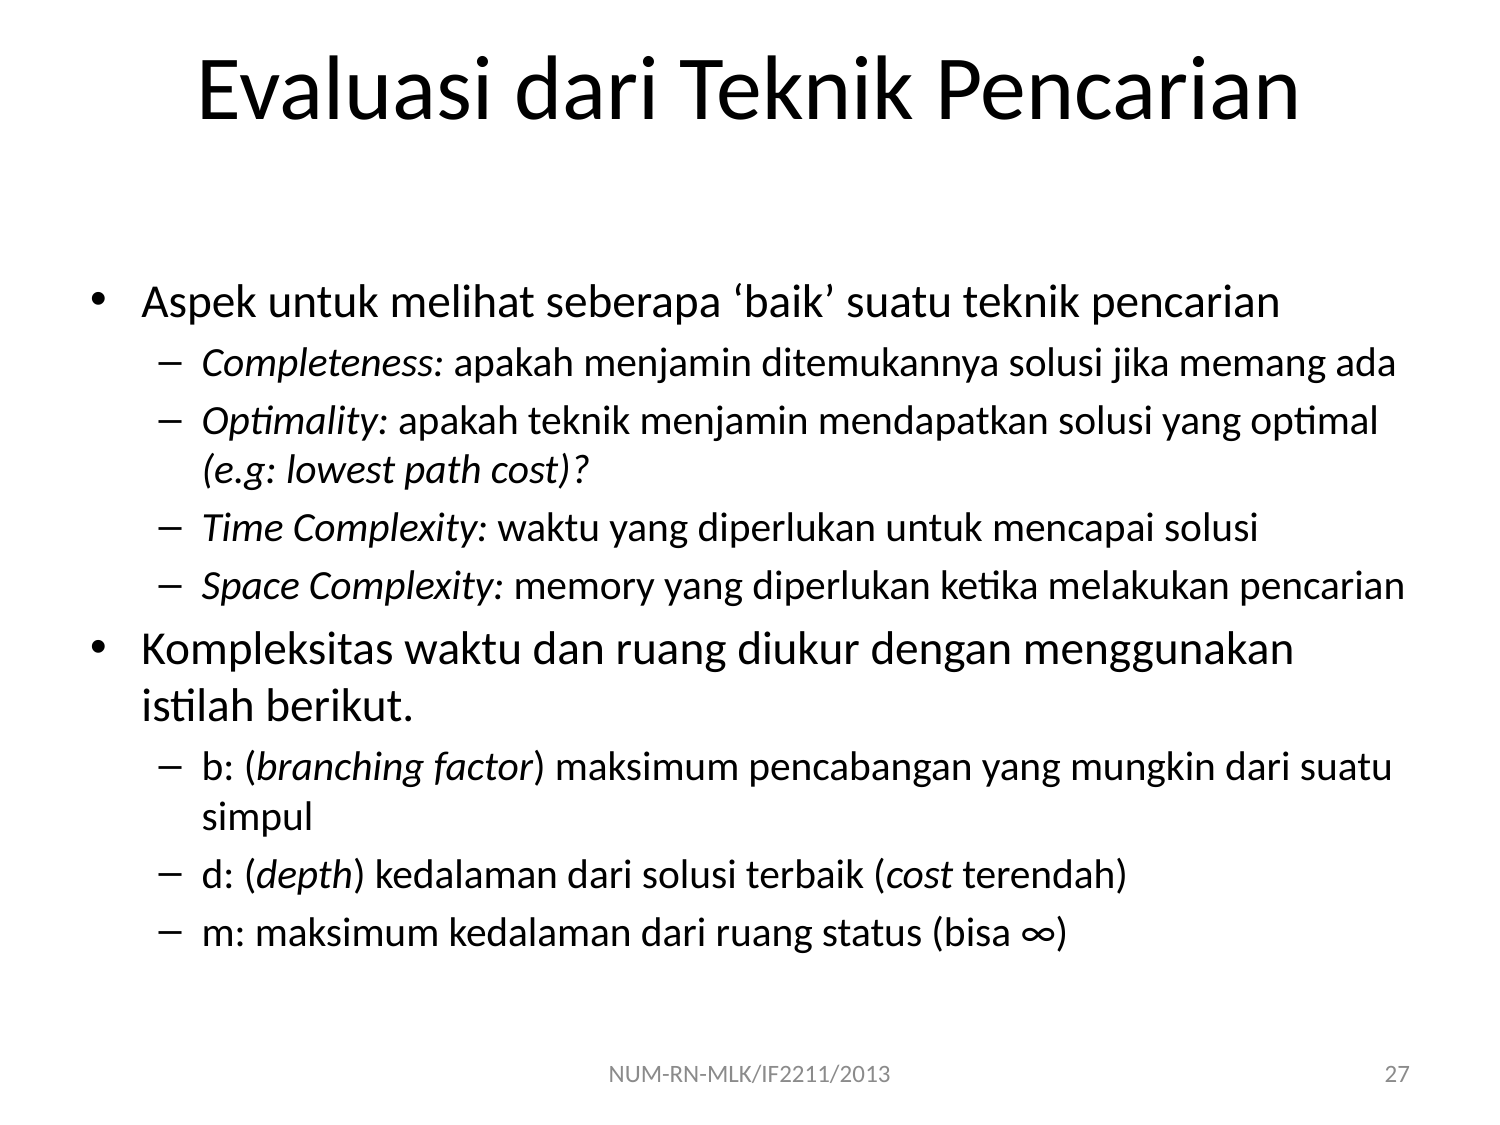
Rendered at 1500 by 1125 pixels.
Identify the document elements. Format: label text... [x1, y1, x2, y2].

title Evaluasi dari Teknik Pencarian [75, 19, 1425, 147]
footer NUM-RN-MLK/IF2211/2013 [512, 1042, 988, 1103]
slide_number 27 [1074, 1042, 1425, 1103]
list Aspek untuk melihat seberapa ‘baik’ suatu teknik pencarian Completeness: apakah menjamin ditemukannya solusi jika memang ada Optimality: apakah teknik menjamin mendapatkan solusi yang optimal (e.g: lowest path cost)? Time Complexity: waktu yang diperlukan untuk mencapai solusi Space Complexity: memory yang diperlukan ketika melakukan pencarian Kompleksitas waktu dan ruang diukur dengan menggunakan istilah berikut. b: (branching factor) maksimum pencabangan yang mungkin dari suatu simpul d: (depth) kedalaman dari solusi terbaik (cost terendah) m: maksimum kedalaman dari ruang status (bisa ∞) [75, 262, 1425, 1005]
